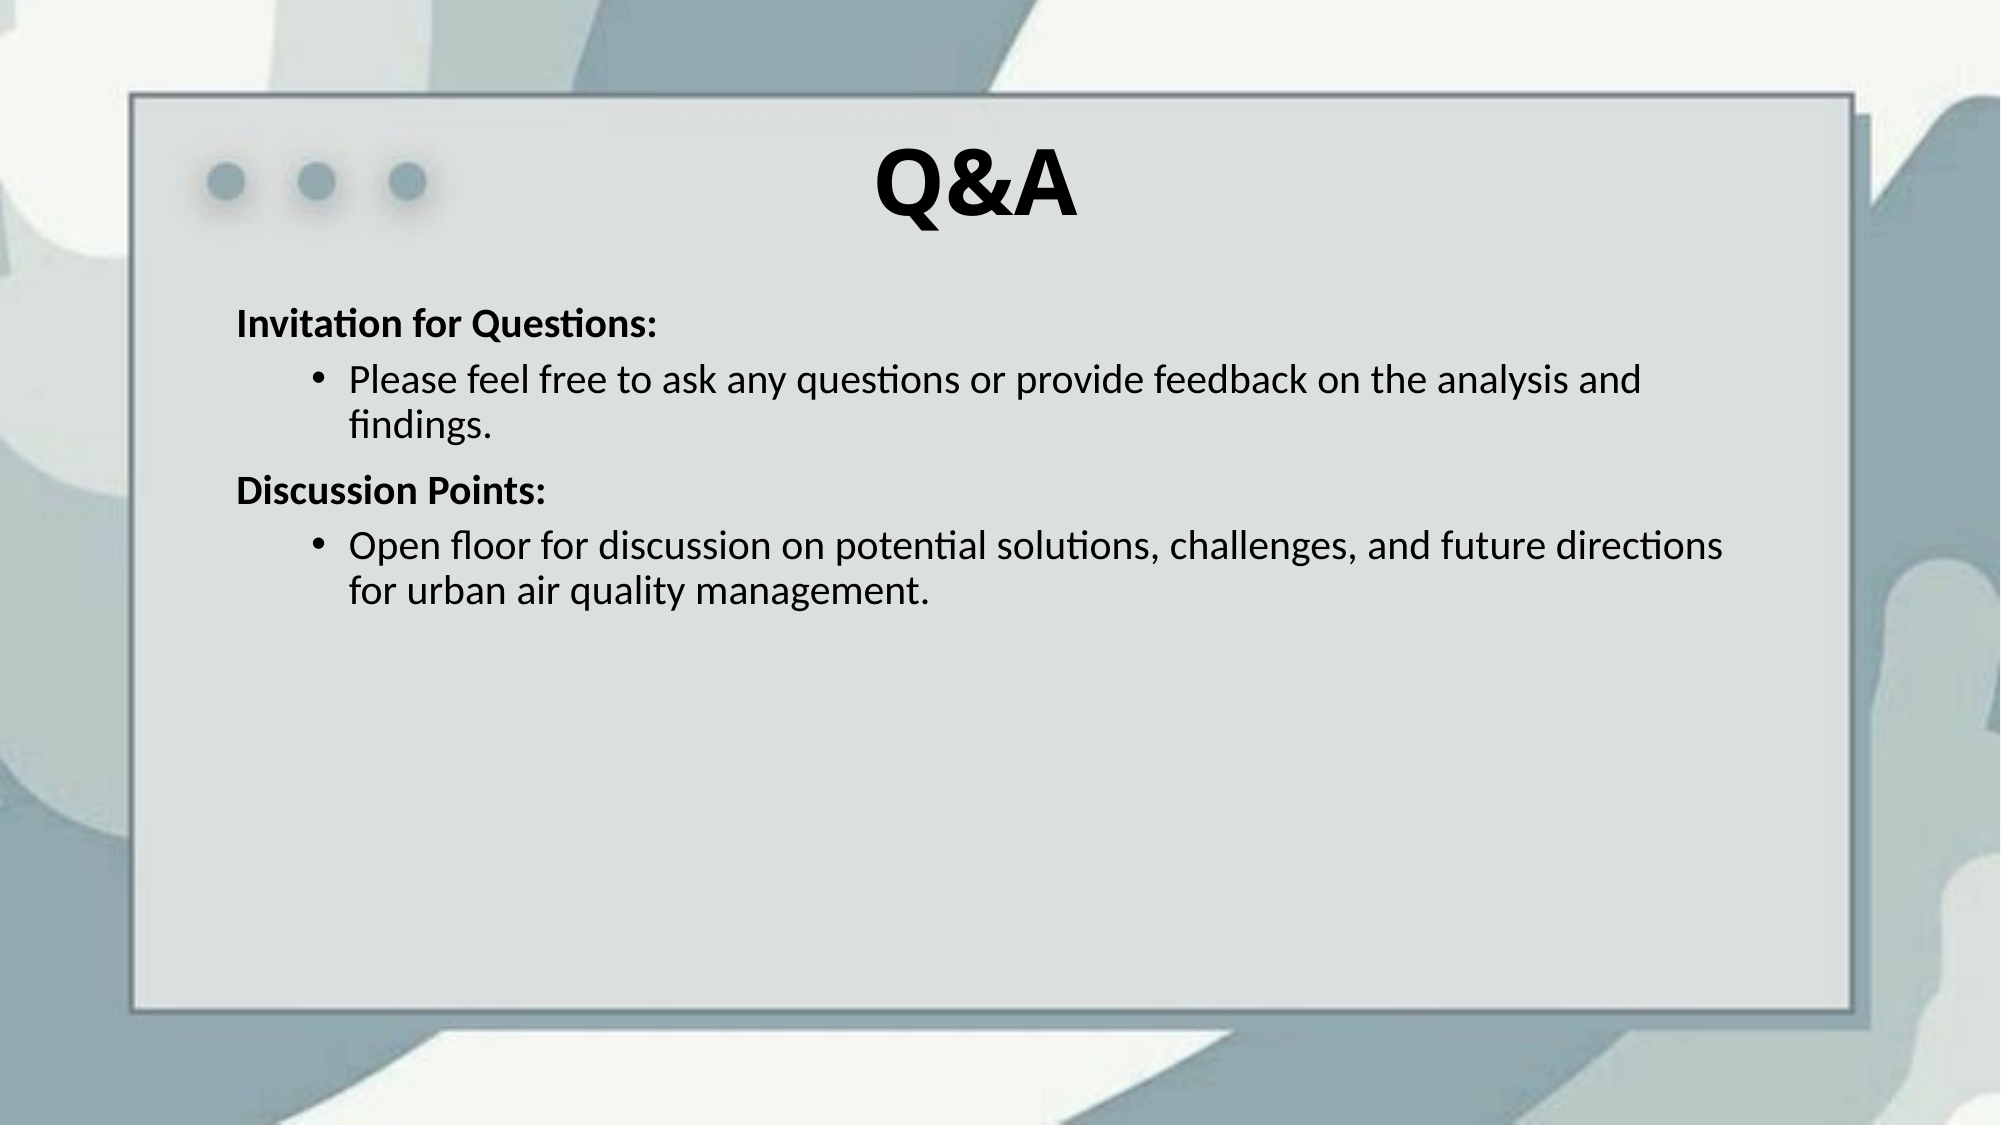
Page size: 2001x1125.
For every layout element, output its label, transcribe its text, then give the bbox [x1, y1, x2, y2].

picture [0, 0, 2001, 1125]
title Q&A [113, 76, 1838, 295]
list Invitation for Questions: Please feel free to ask any questions or provide feedback on the analysis and findings. Discussion Points: Open floor for discussion on potential solutions, challenges, and future directions for urban air quality management. [221, 294, 1775, 1008]
